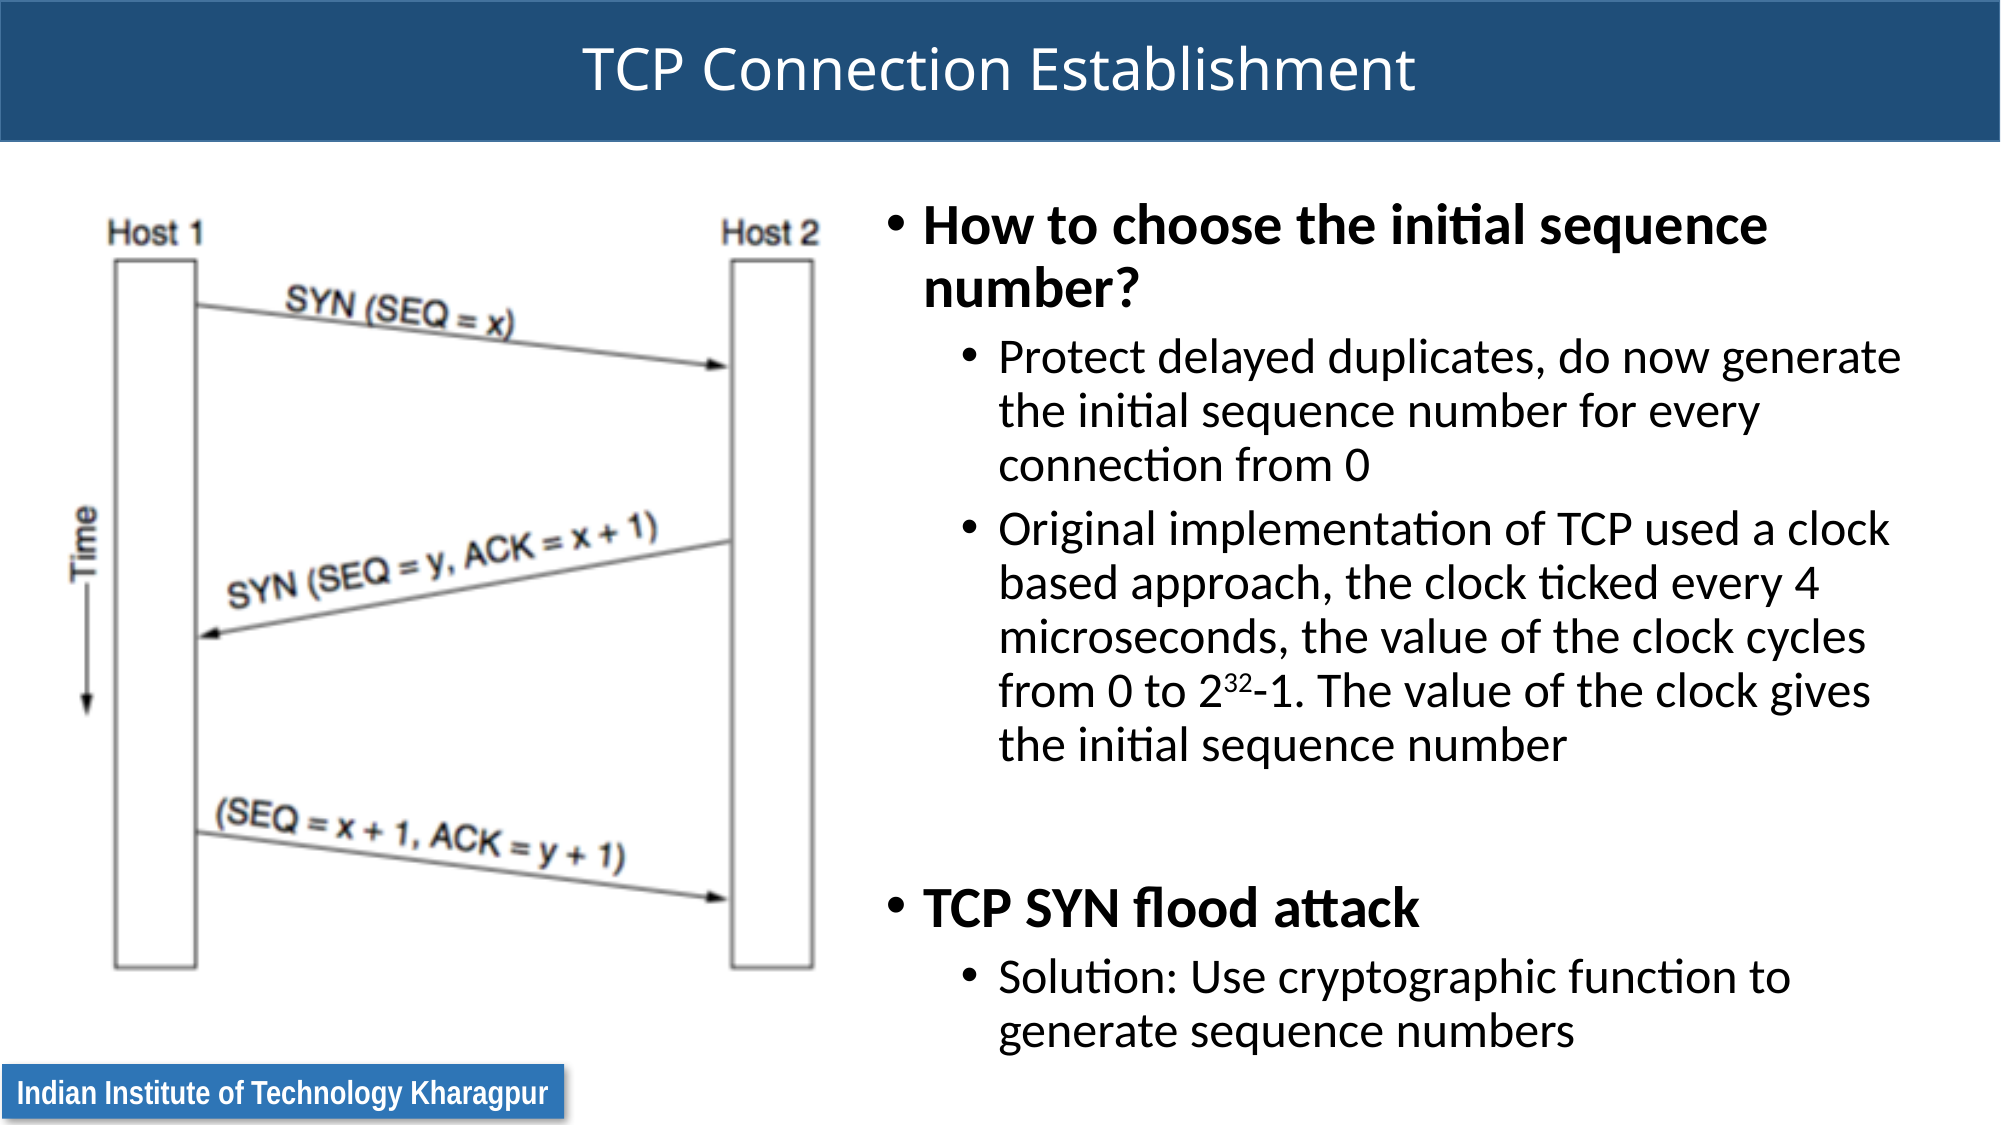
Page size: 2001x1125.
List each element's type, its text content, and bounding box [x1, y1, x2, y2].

list How to choose the initial sequence number? Protect delayed duplicates, do now generate the initial sequence number for every connection from 0 Original implementation of TCP used a clock based approach, the clock ticked every 4 microseconds, the value of the clock cycles from 0 to 232-1. The value of the clock gives the initial sequence number TCP SYN flood attack Solution: Use cryptographic function to generate sequence numbers [871, 186, 1954, 1065]
picture [37, 186, 872, 979]
title TCP Connection Establishment [0, 1, 2000, 141]
